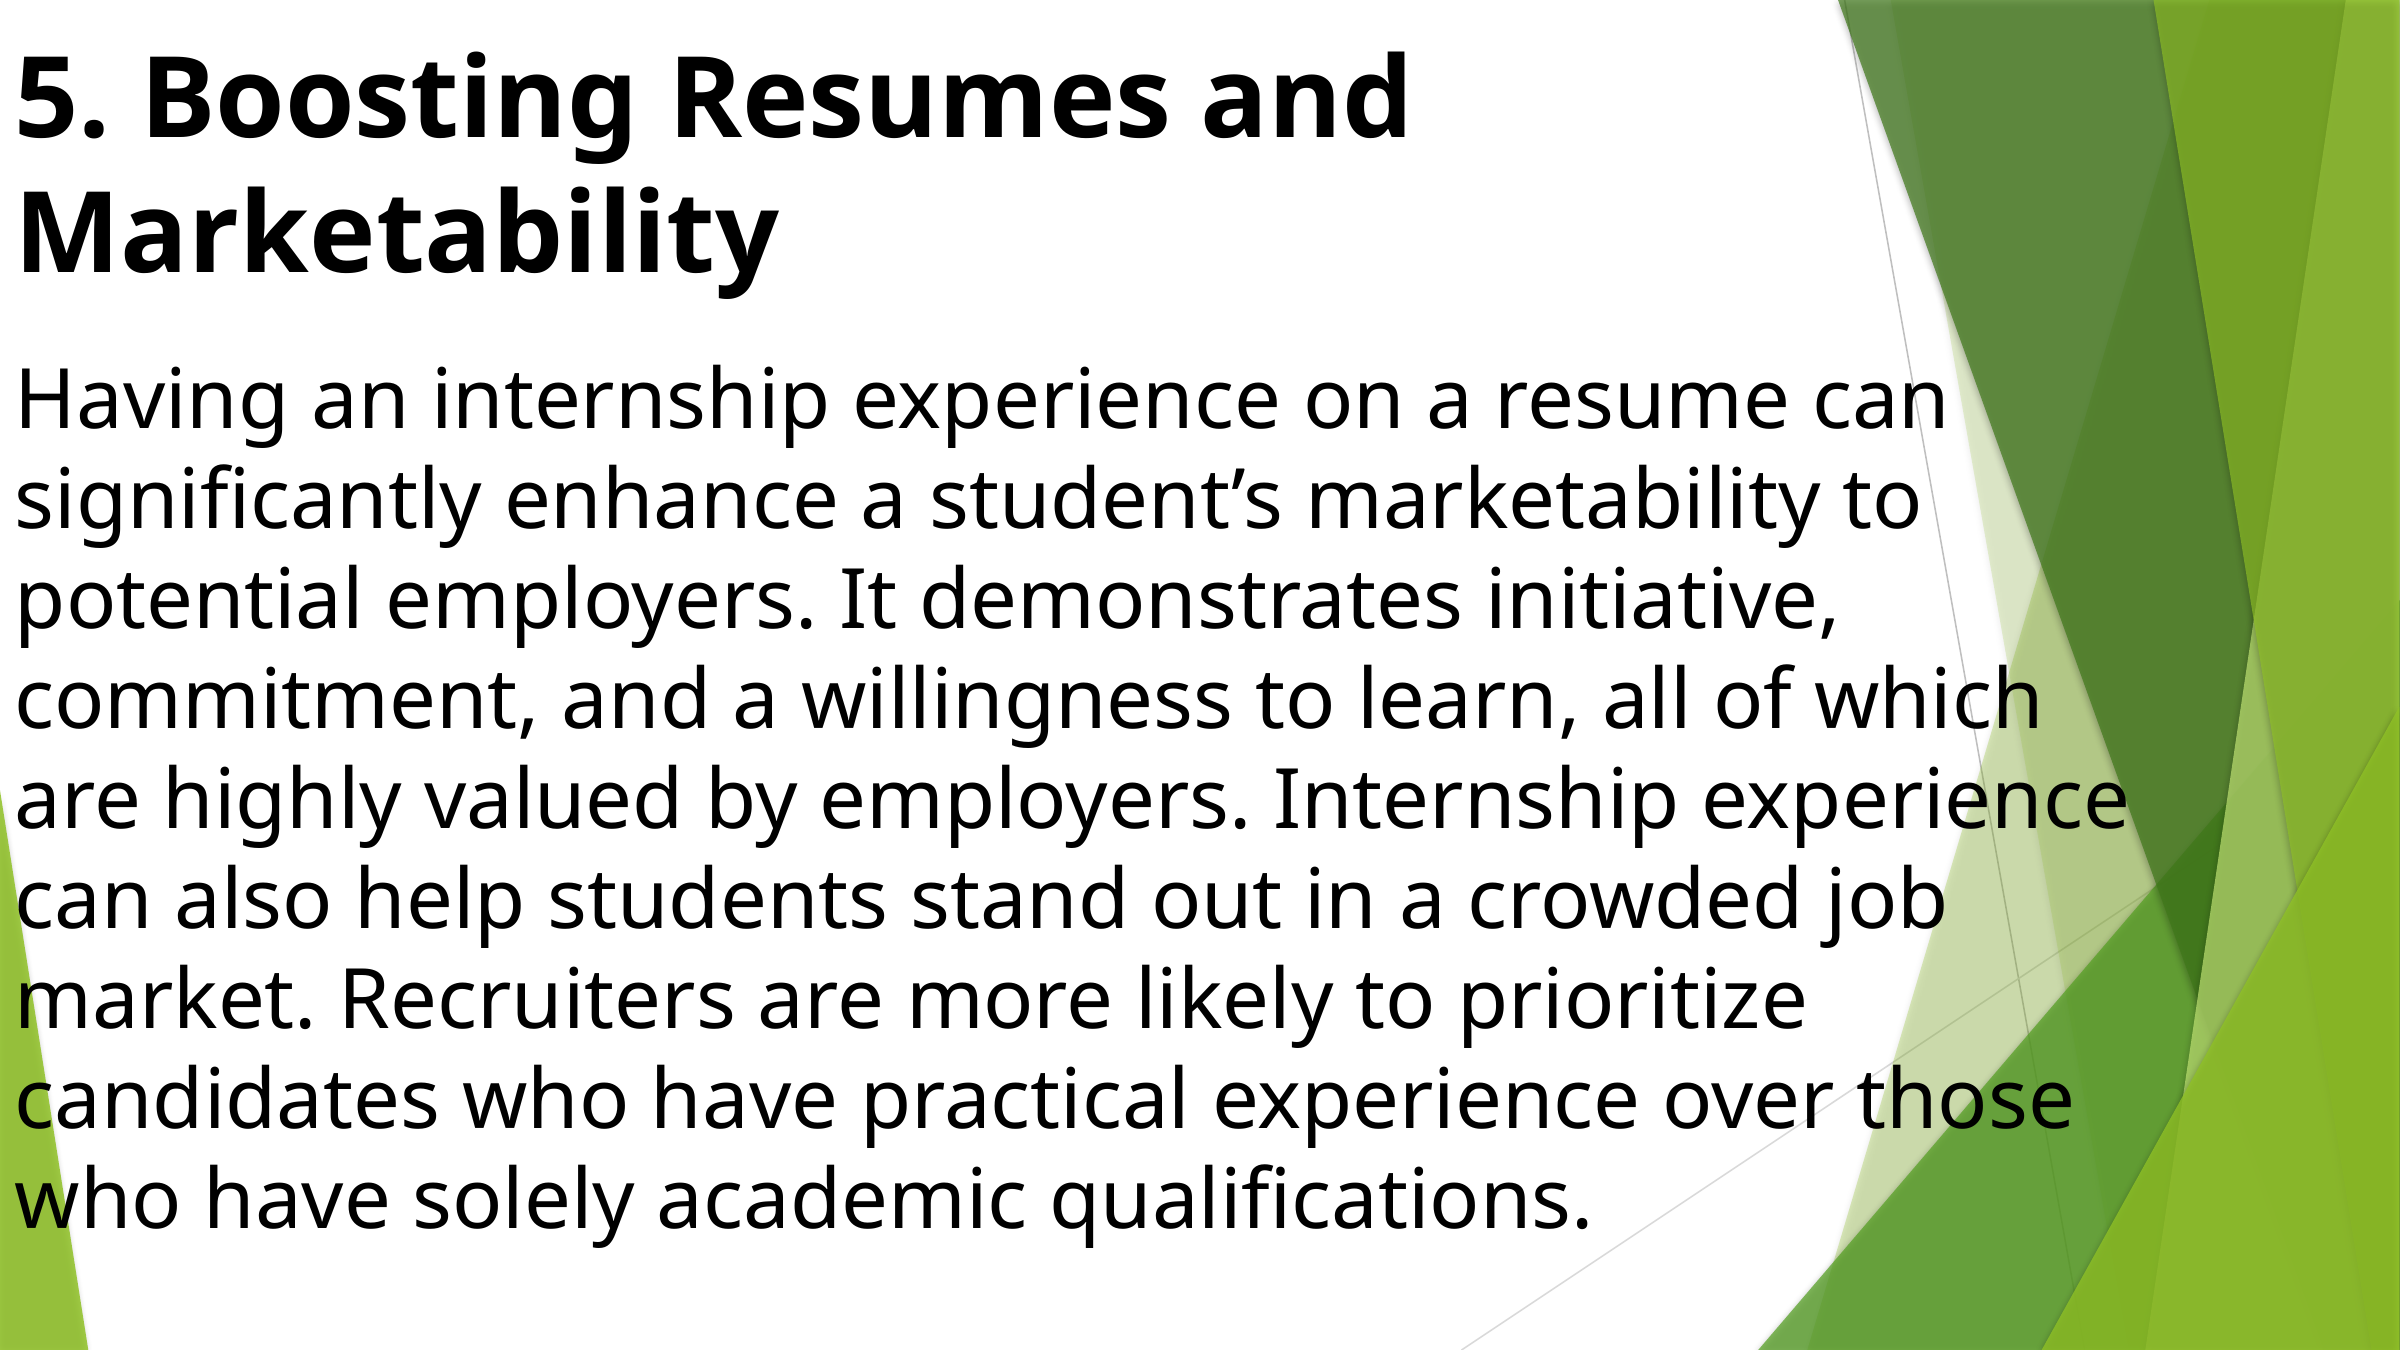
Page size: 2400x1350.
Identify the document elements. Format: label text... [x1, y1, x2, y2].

text_box 5. Boosting Resumes and Marketability Having an internship experience on a resume can significantly enhance a student’s marketability to potential employers. It demonstrates initiative, commitment, and a willingness to learn, all of which are highly valued by employers. Internship experience can also help students stand out in a crowded job market. Recruiters are more likely to prioritize candidates who have practical experience over those who have solely academic qualifications. [0, 18, 2164, 1298]
